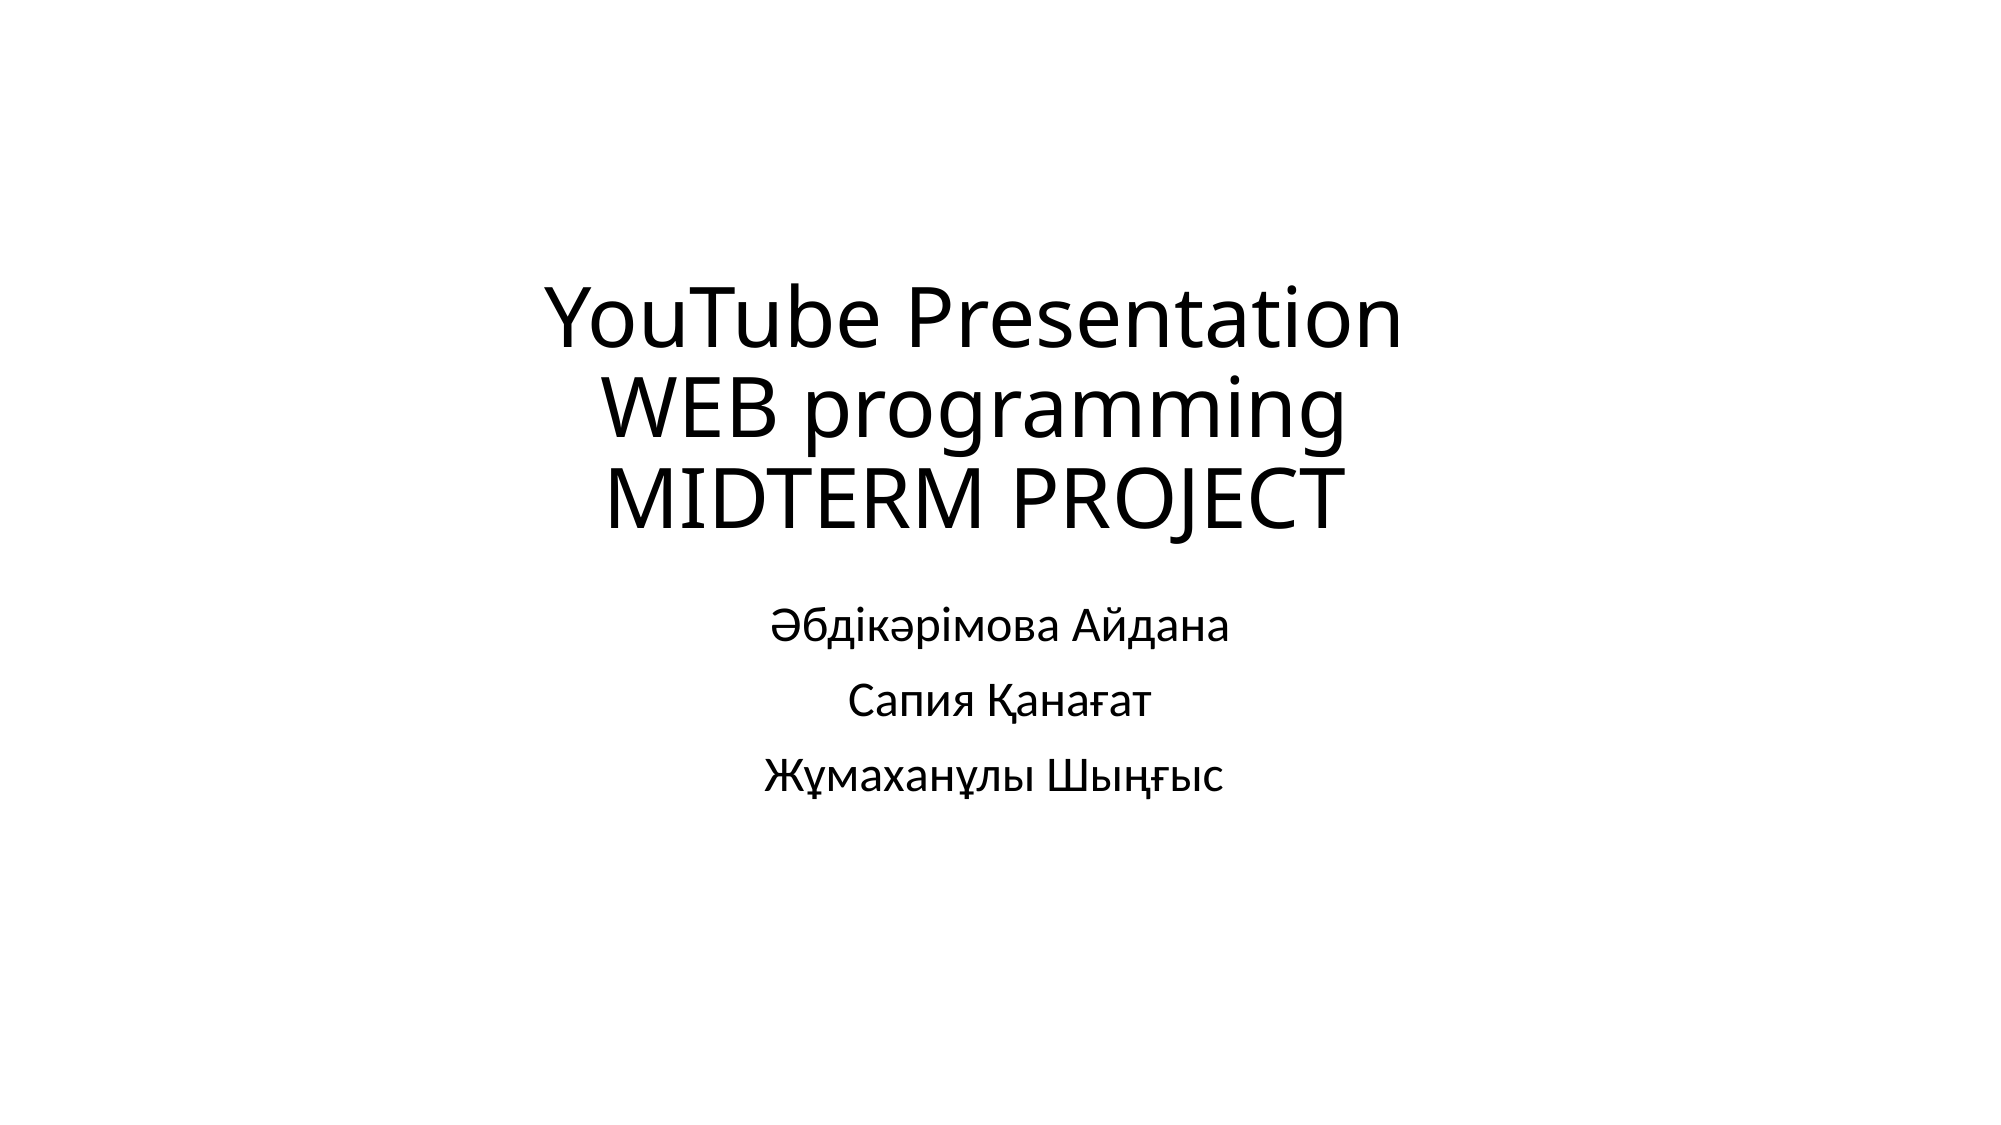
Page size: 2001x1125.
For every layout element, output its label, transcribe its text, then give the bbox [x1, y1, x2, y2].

title YouTube Presentation WEB programming MIDTERM PROJECT [225, 262, 1726, 655]
subtitle Әбдікәрімова Айдана Сапия Қанағат Жұмаханұлы Шыңғыс [249, 590, 1750, 863]
